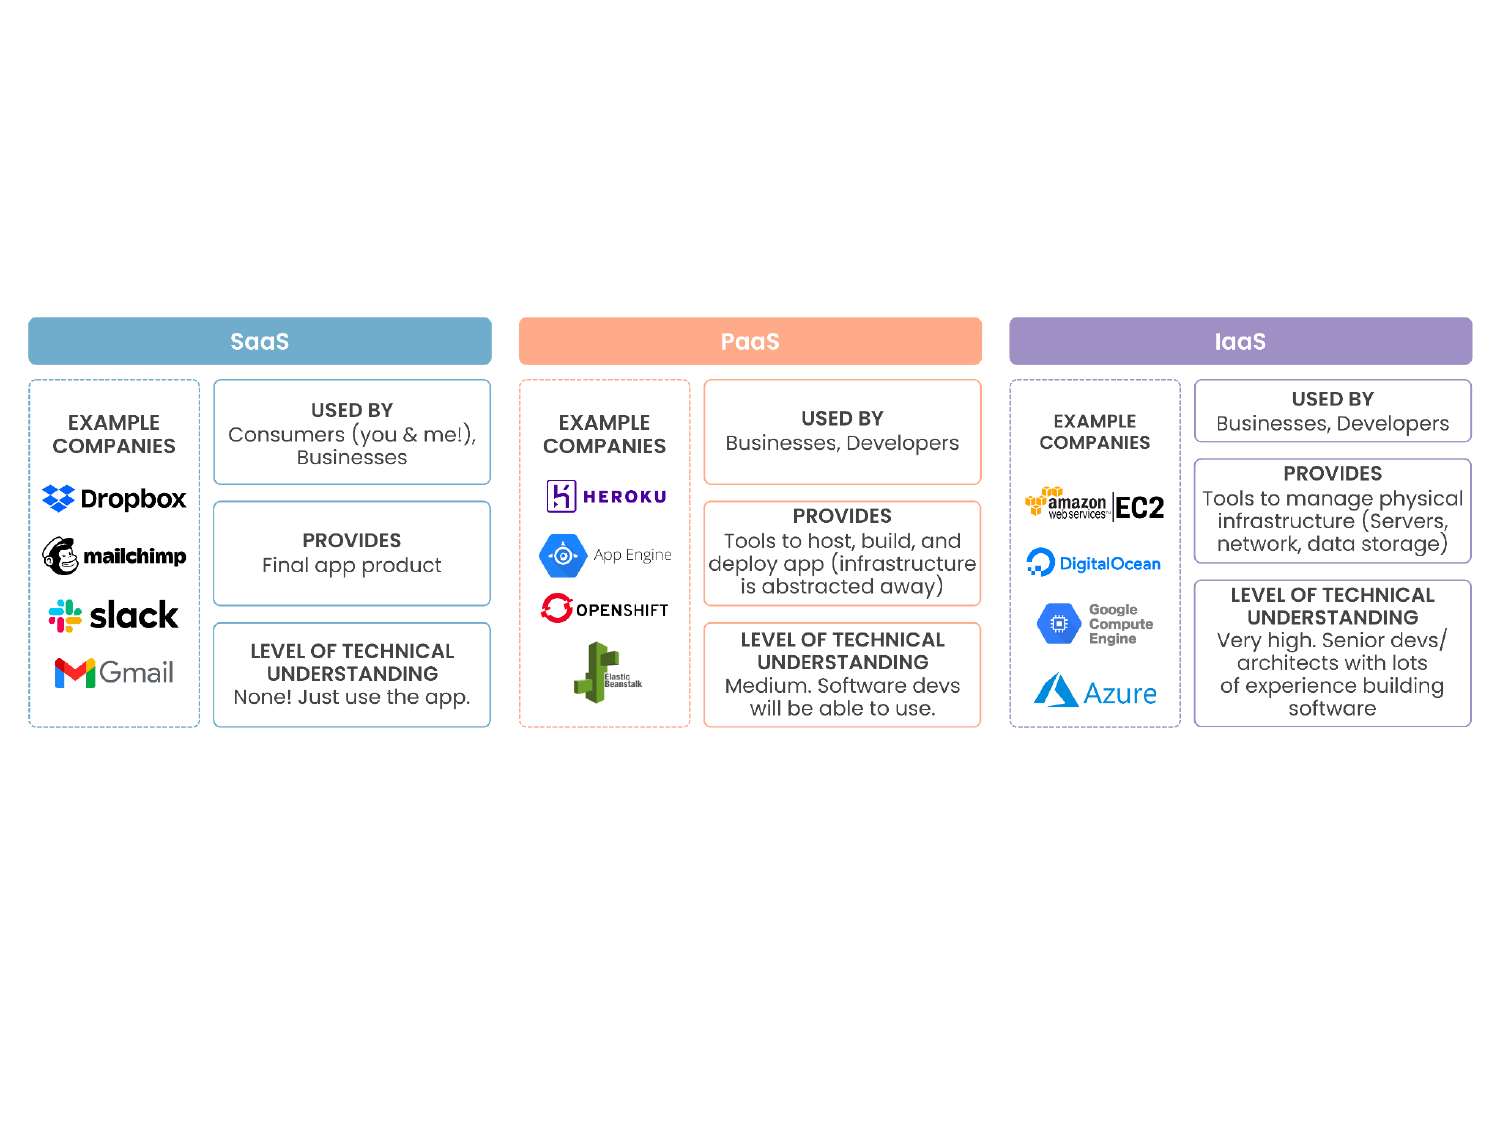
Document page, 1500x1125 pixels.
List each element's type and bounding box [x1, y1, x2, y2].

picture [0, 287, 1500, 757]
